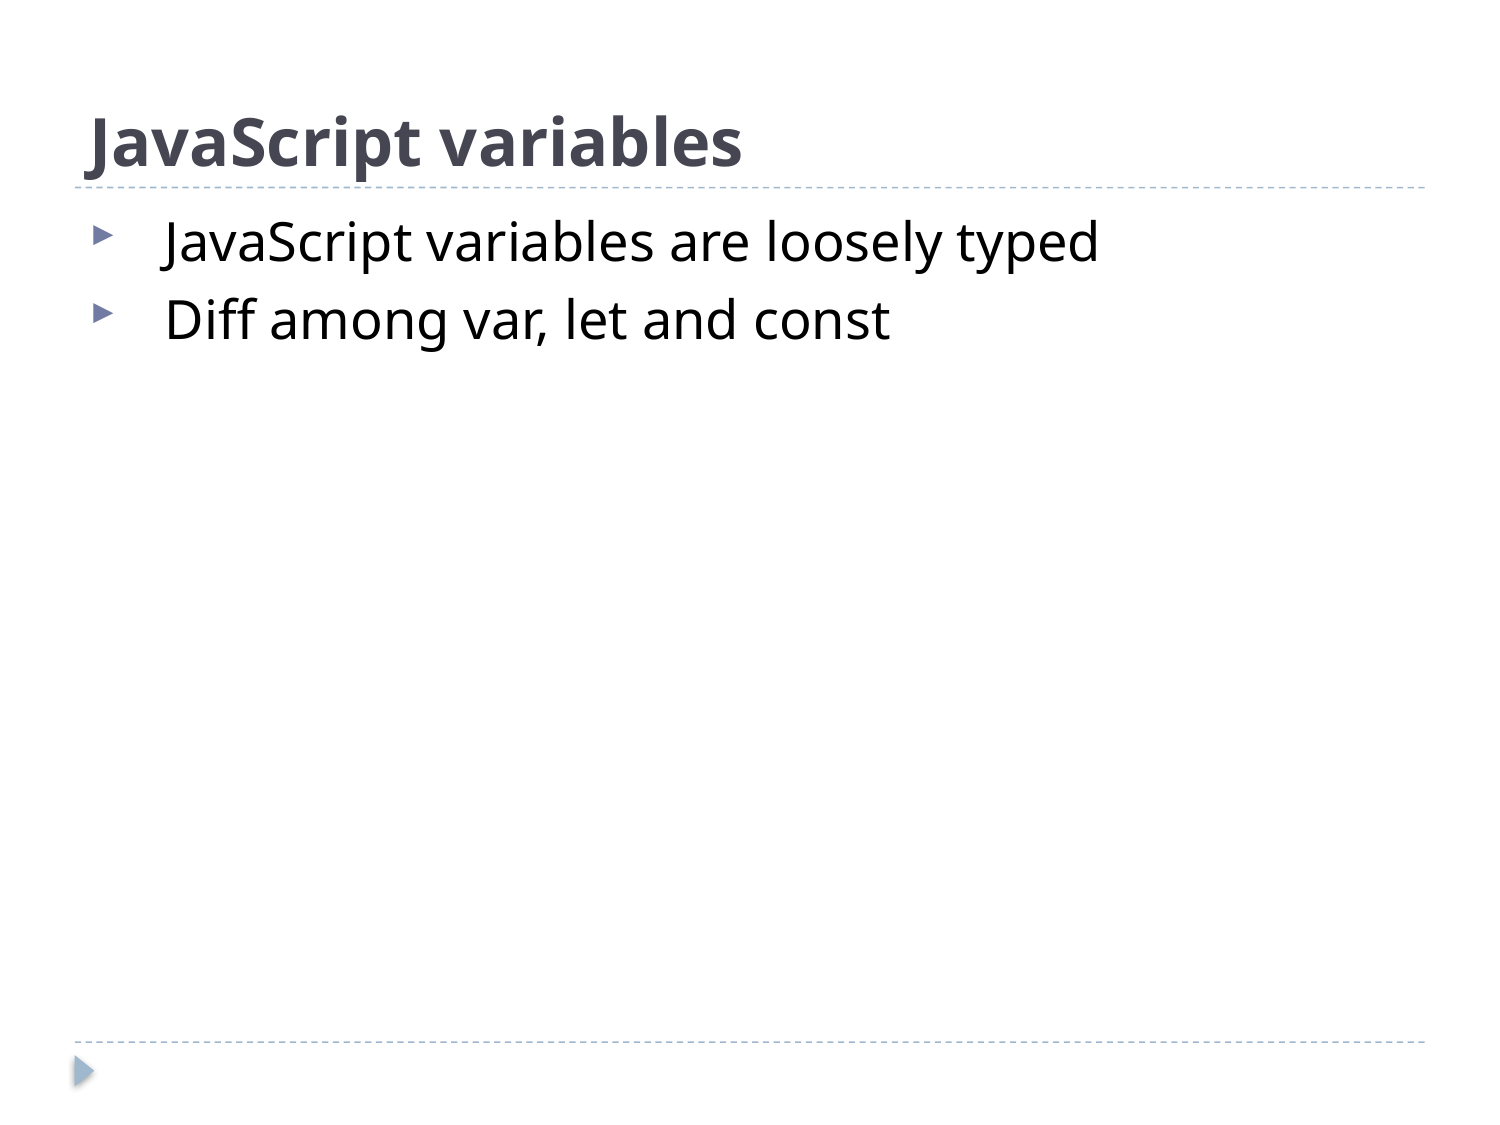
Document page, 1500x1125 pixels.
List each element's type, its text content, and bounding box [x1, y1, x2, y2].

title JavaScript variables [75, 24, 1425, 188]
list JavaScript variables are loosely typed Diff among var, let and const [75, 200, 1425, 1010]
